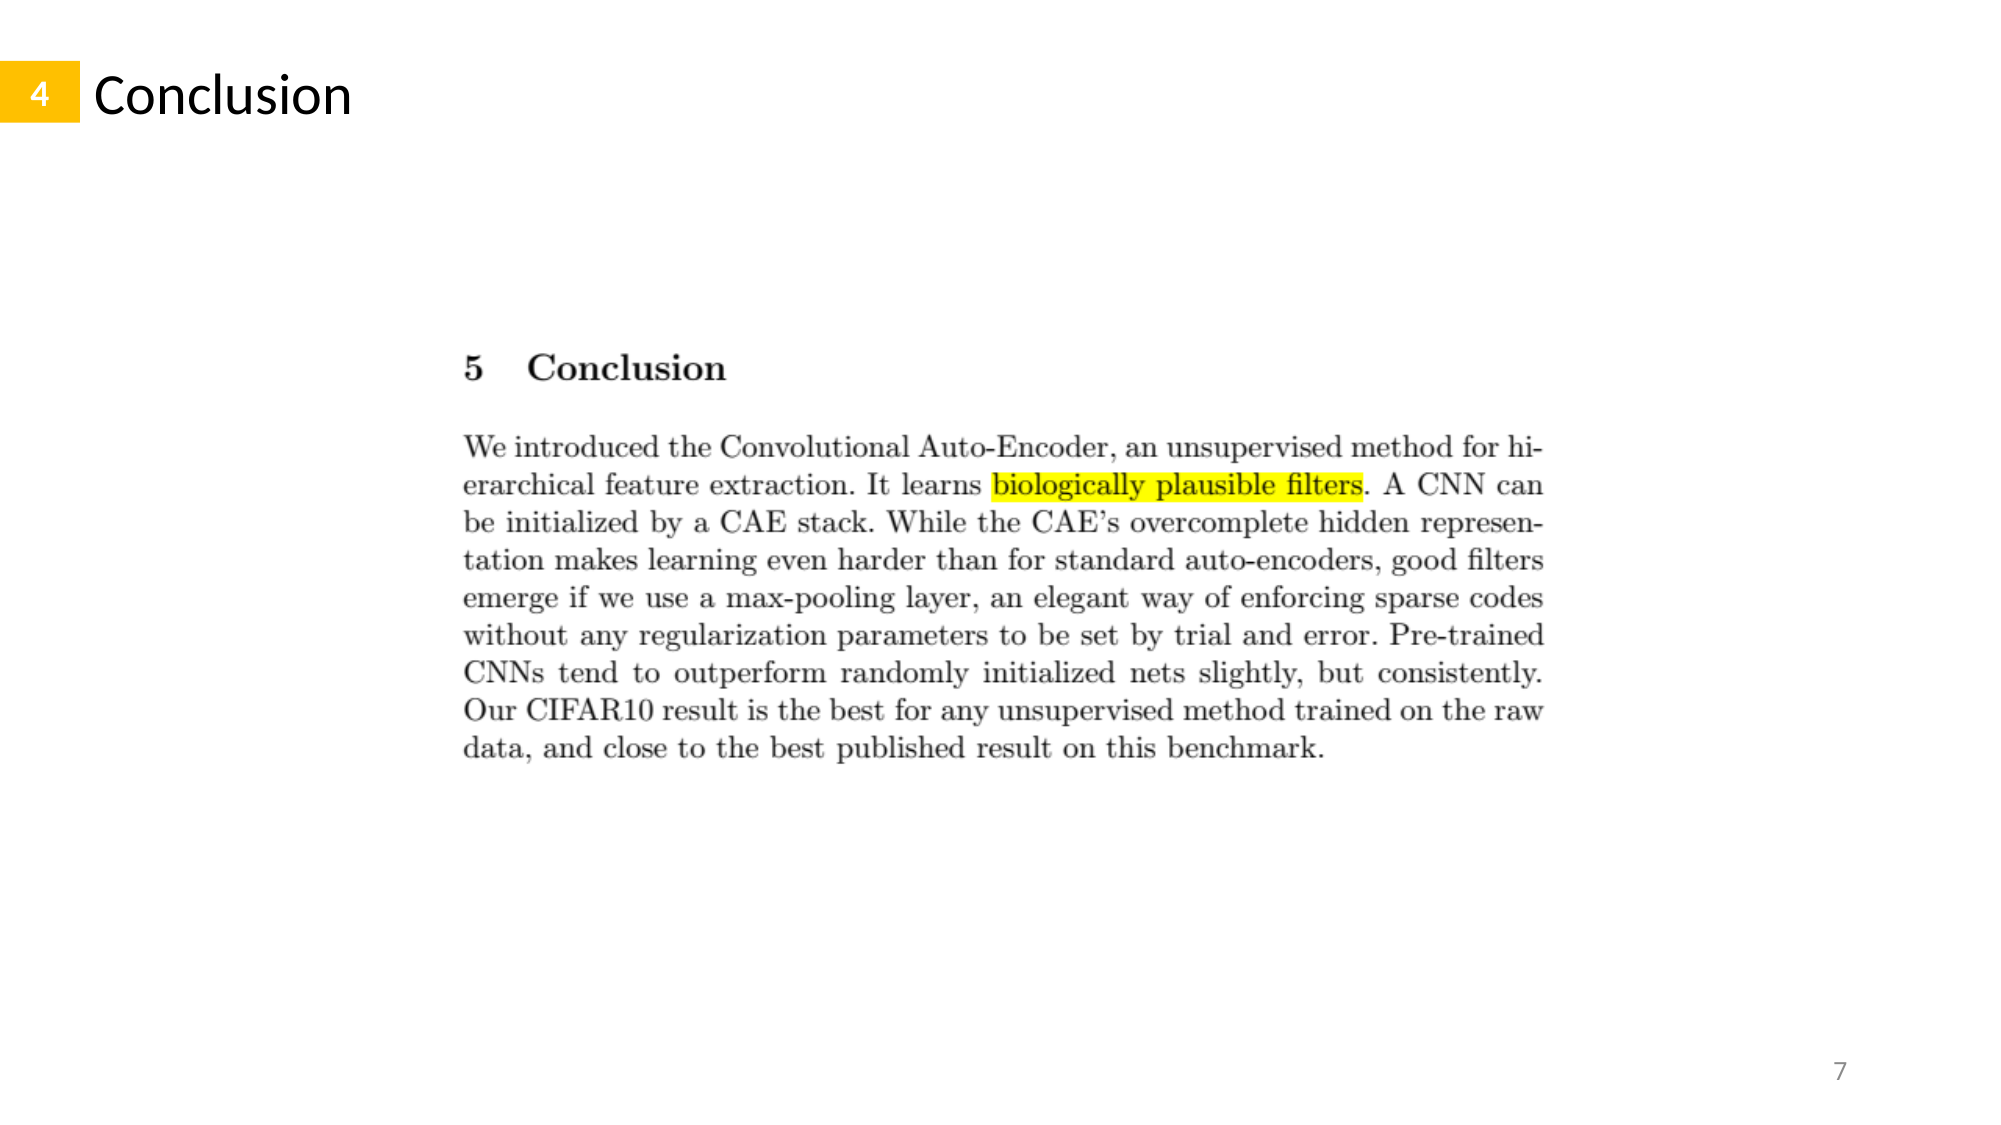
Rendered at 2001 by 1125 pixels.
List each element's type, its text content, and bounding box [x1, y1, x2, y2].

picture [452, 338, 1548, 786]
slide_number 7 [1412, 1042, 1863, 1103]
text_box Conclusion [80, 49, 1853, 134]
text_box 4 [0, 60, 81, 124]
